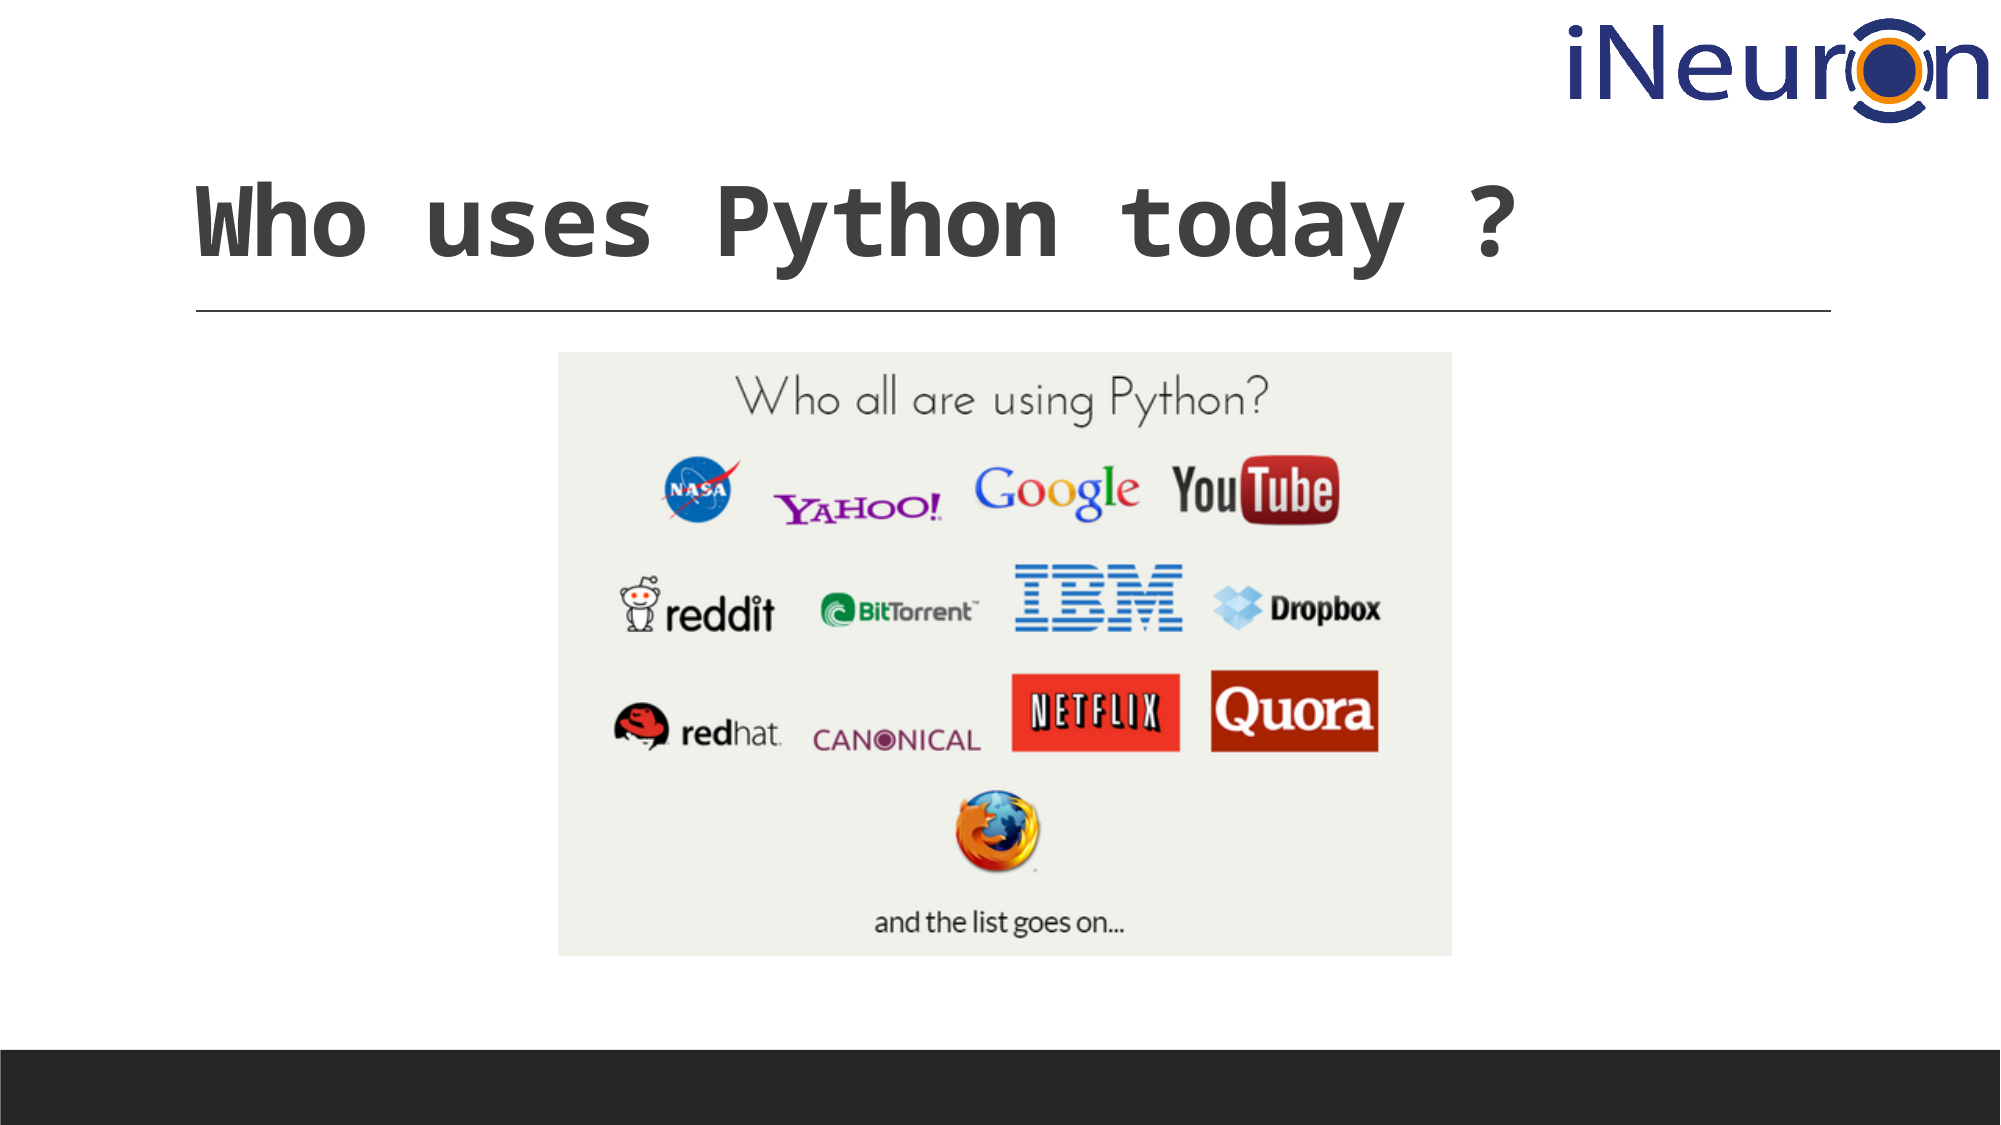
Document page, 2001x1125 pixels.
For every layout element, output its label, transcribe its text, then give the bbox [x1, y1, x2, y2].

picture [1560, 7, 1997, 127]
title Who uses Python today ? [180, 47, 1830, 285]
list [557, 352, 1453, 957]
